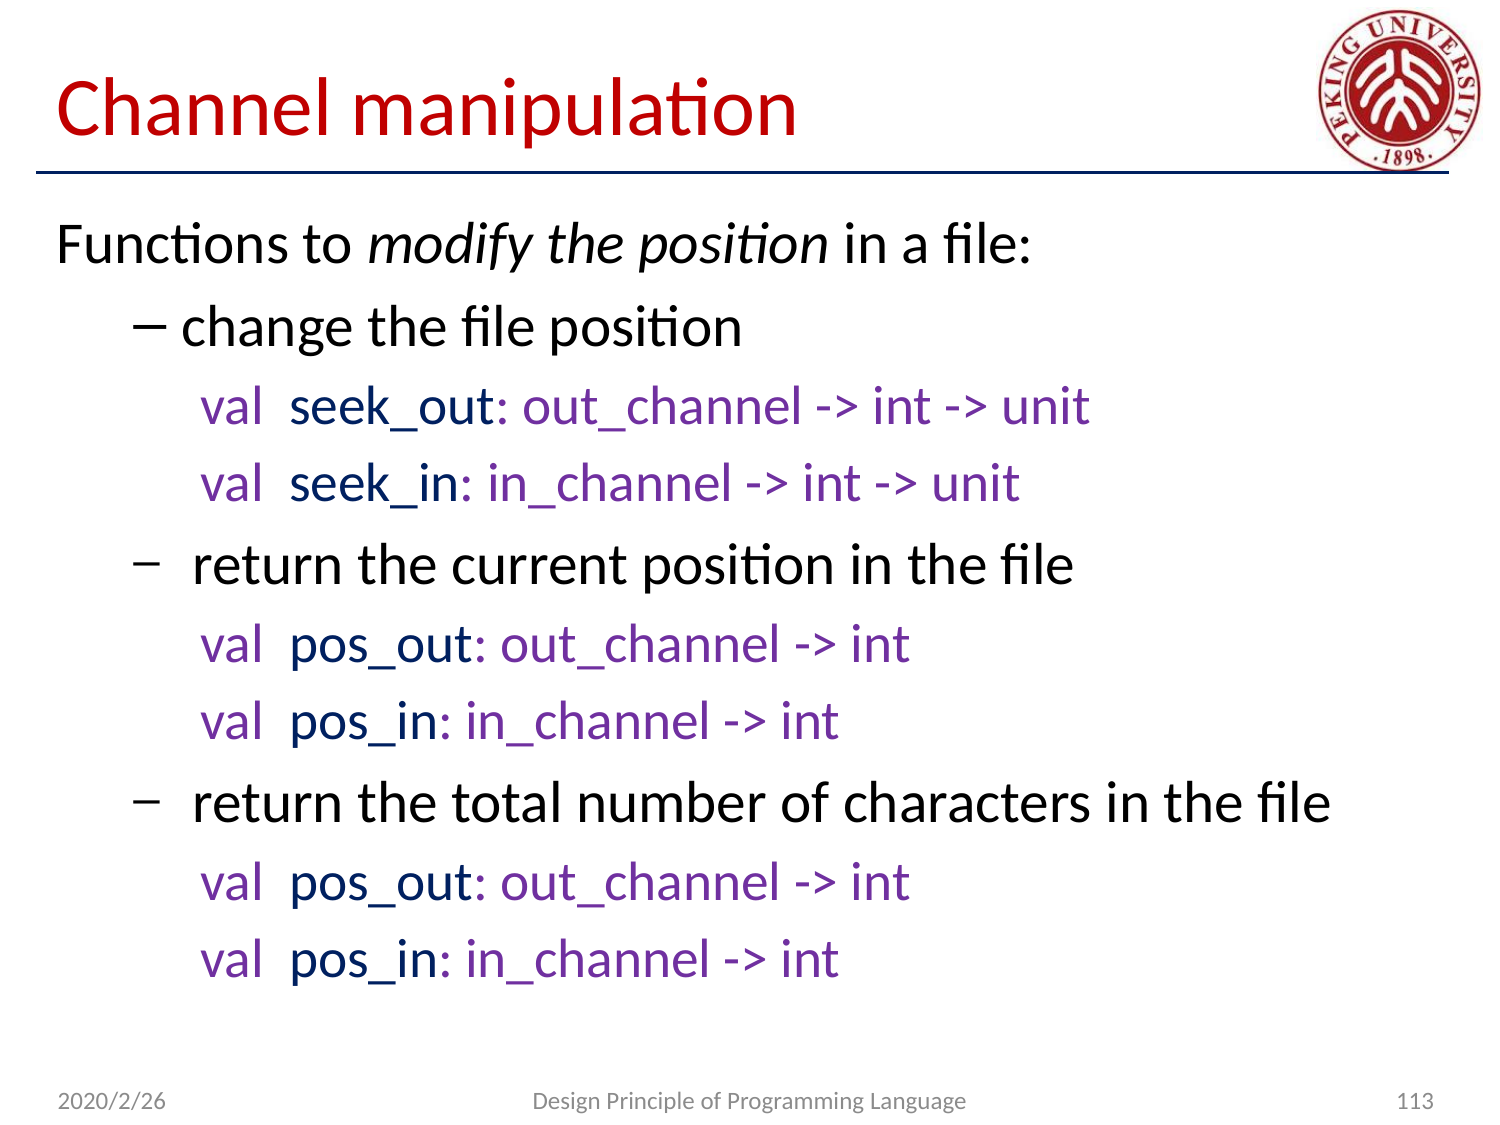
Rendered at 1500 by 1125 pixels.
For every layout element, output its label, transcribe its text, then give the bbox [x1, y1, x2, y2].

list Functions to modify the position in a file: change the file position val seek_out: out_channel -> int -> unit val seek_in: in_channel -> int -> unit return the current position in the file val pos_out: out_channel -> int val pos_in: in_channel -> int return the total number of characters in the file val pos_out: out_channel -> int val pos_in: in_channel -> int [41, 196, 1449, 1000]
slide_number 113 [1099, 1069, 1450, 1125]
title Channel manipulation [41, 30, 1404, 173]
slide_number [42, 1069, 393, 1125]
footer Design Principle of Programming Language [512, 1069, 988, 1125]
picture [1316, 7, 1483, 174]
